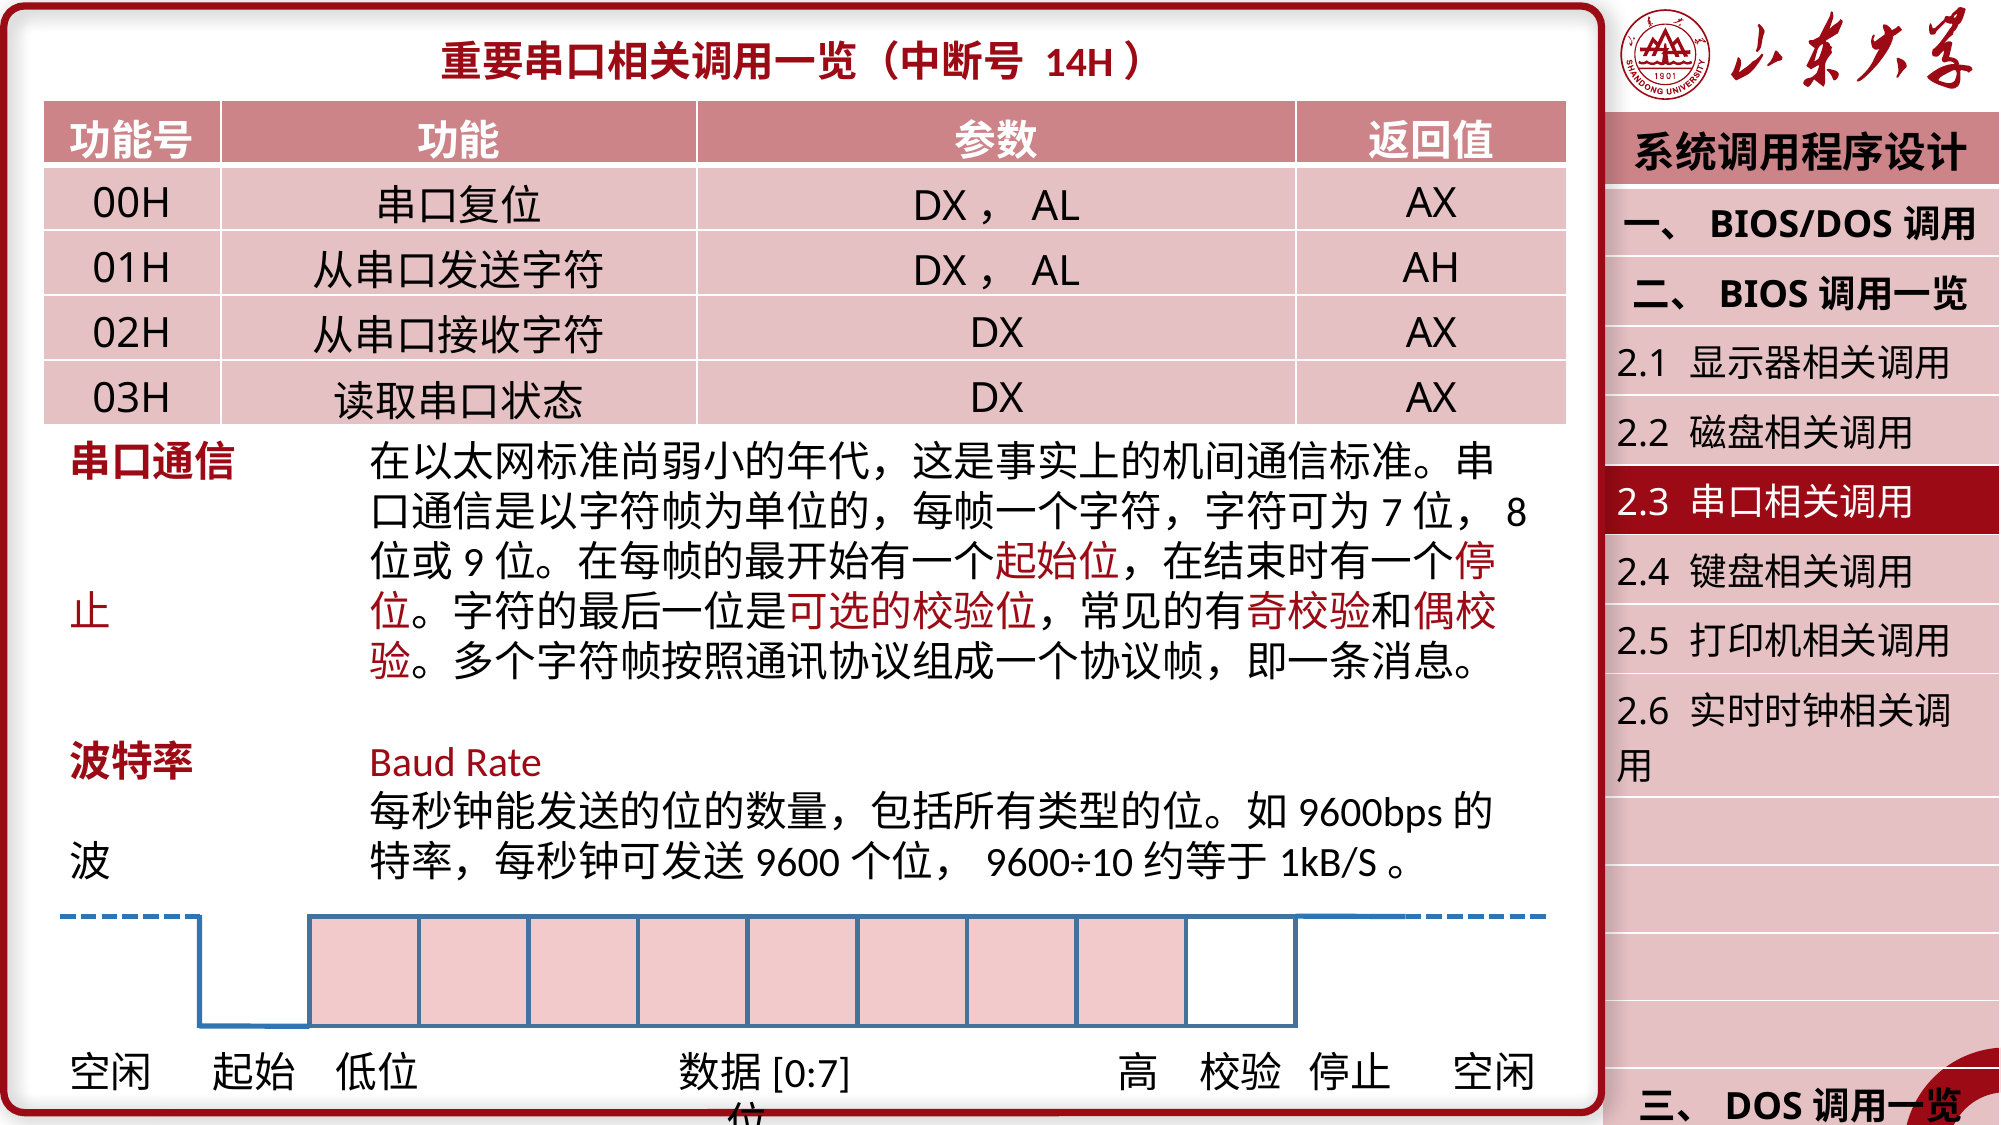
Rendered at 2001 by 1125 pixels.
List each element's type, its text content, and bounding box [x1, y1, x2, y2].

text_box 重要串口相关调用一览（中断号 14H） 串口通信 在以太网标准尚弱小的年代，这是事实上的机间通信标准。串 口通信是以字符帧为单位的，每帧一个字符，字符可为7位，8 位或9位。在每帧的最开始有一个起始位，在结束时有一个停止 位。字符的最后一位是可选的校验位，常见的有奇校验和偶校 验。多个字符帧按照通讯协议组成一个协议帧，即一条消息。 波特率 Baud Rate 每秒钟能发送的位的数量，包括所有类型的位。如9600bps的波 特率，每秒钟可发送9600个位，9600÷10约等于1kB/S。 [54, 27, 1551, 99]
table_cell 二、BIOS调用一览 [1618, 257, 1999, 325]
table_cell DX，AL [698, 168, 1295, 229]
table_cell 2.3 串口相关调用 [1618, 466, 1999, 534]
table_cell [1618, 1001, 1999, 1067]
table_cell 一、BIOS/DOS调用 [1618, 189, 1999, 255]
table_cell 读取串口状态 [222, 361, 696, 424]
table_cell 00H [44, 168, 220, 229]
table_cell 2.1 显示器相关调用 [1618, 327, 1999, 394]
table_cell DX，AL [698, 231, 1295, 294]
table_cell AX [1297, 168, 1566, 229]
table_cell [1618, 934, 1999, 1000]
table_cell 2.5 打印机相关调用 [1618, 605, 1999, 673]
table_cell 2.4 键盘相关调用 [1618, 535, 1999, 603]
table_cell 2.2 磁盘相关调用 [1618, 396, 1999, 464]
table_cell 02H [44, 296, 220, 359]
table_cell 三、DOS调用一览 [1603, 1069, 1999, 1125]
table_cell [1618, 798, 1999, 864]
text_box 重要串口相关调用一览（中断号 14H） 串口通信 在以太网标准尚弱小的年代，这是事实上的机间通信标准。串 口通信是以字符帧为单位的，每帧一个字符，字符可为7位，8 位或9位。在每帧的最开始有一个起始位，在结束时有一个停止 位。字符的最后一位是可选的校验位，常见的有奇校验和偶校 验。多个字符帧按照通讯协议组成一个协议帧，即一条消息。 波特率 Baud Rate 每秒钟能发送的位的数量，包括所有类型的位。如9600bps的波 特率，每秒钟可发送9600个位，9600÷10约等于1kB/S。 [54, 426, 1551, 893]
table_header 返回值 [1297, 101, 1566, 162]
table_cell [1618, 866, 1999, 932]
table_cell 从串口发送字符 [222, 231, 696, 294]
table_header 系统调用程序设计 [1618, 112, 1999, 184]
table_header 参数 [698, 101, 1295, 162]
table_cell 01H [44, 231, 220, 294]
table_header 功能号 [44, 101, 220, 162]
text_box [1620, 5, 1977, 100]
table_cell AX [1297, 296, 1566, 359]
table_cell AX [1297, 361, 1566, 424]
table_cell 2.6 实时时钟相关调用 [1618, 674, 1999, 796]
table_cell AH [1297, 231, 1566, 294]
text_box [2, 4, 1603, 1114]
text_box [40, 915, 1565, 1104]
table_cell 串口复位 [222, 168, 696, 229]
table_cell DX [698, 361, 1295, 424]
table_header 功能 [222, 101, 696, 162]
table_cell 03H [44, 361, 220, 424]
table_cell DX [698, 296, 1295, 359]
table_cell 从串口接收字符 [222, 296, 696, 359]
